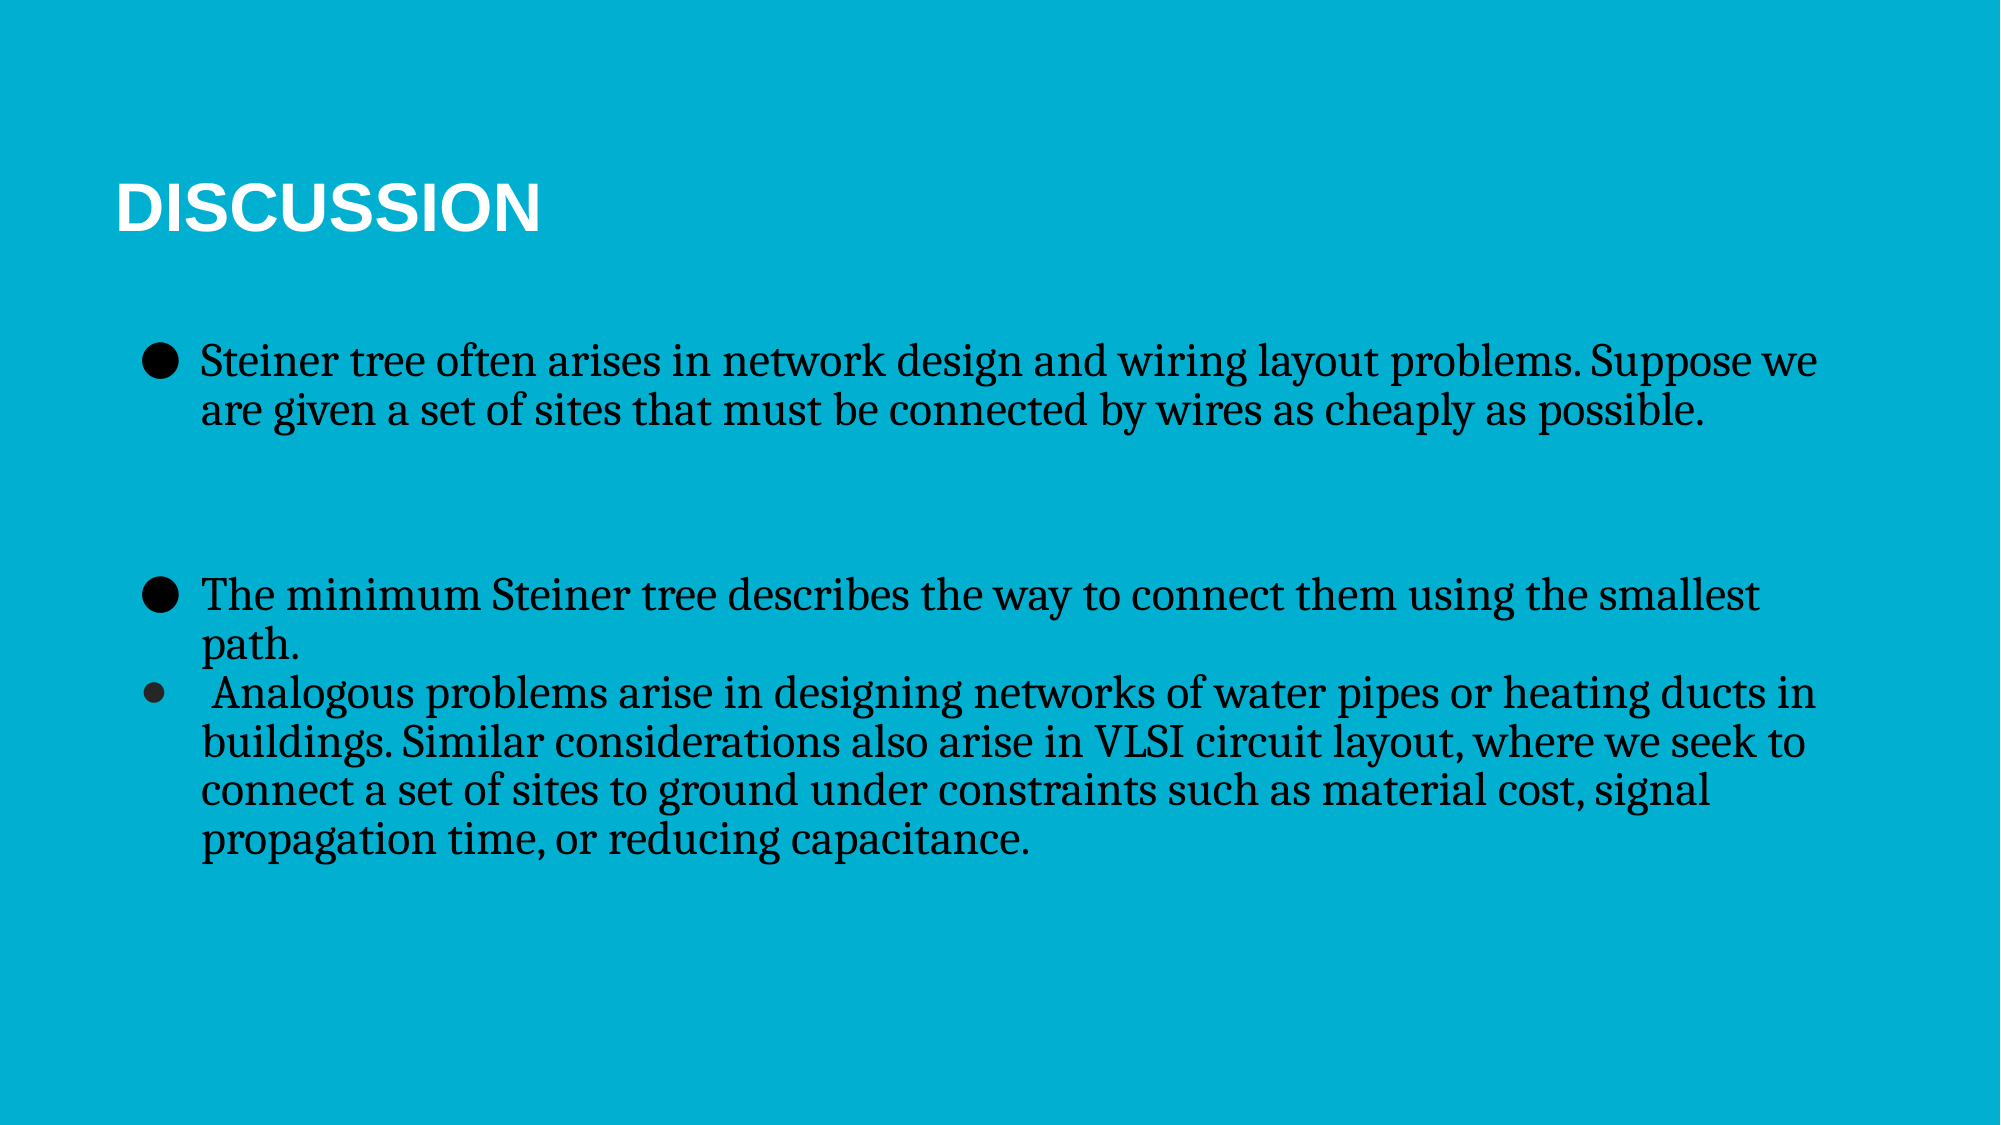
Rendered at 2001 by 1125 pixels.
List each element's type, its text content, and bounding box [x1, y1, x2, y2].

list Steiner tree often arises in network design and wiring layout problems. Suppose we are given a set of sites that must be connected by wires as cheaply as possible. The minimum Steiner tree describes the way to connect them using the smallest path. Analogous problems arise in designing networks of water pipes or heating ducts in buildings. Similar considerations also arise in VLSI circuit layout, where we seek to connect a set of sites to ground under constraints such as material cost, signal propagation time, or reducing capacitance. [111, 329, 1876, 948]
title DISCUSSION [99, 74, 1868, 347]
